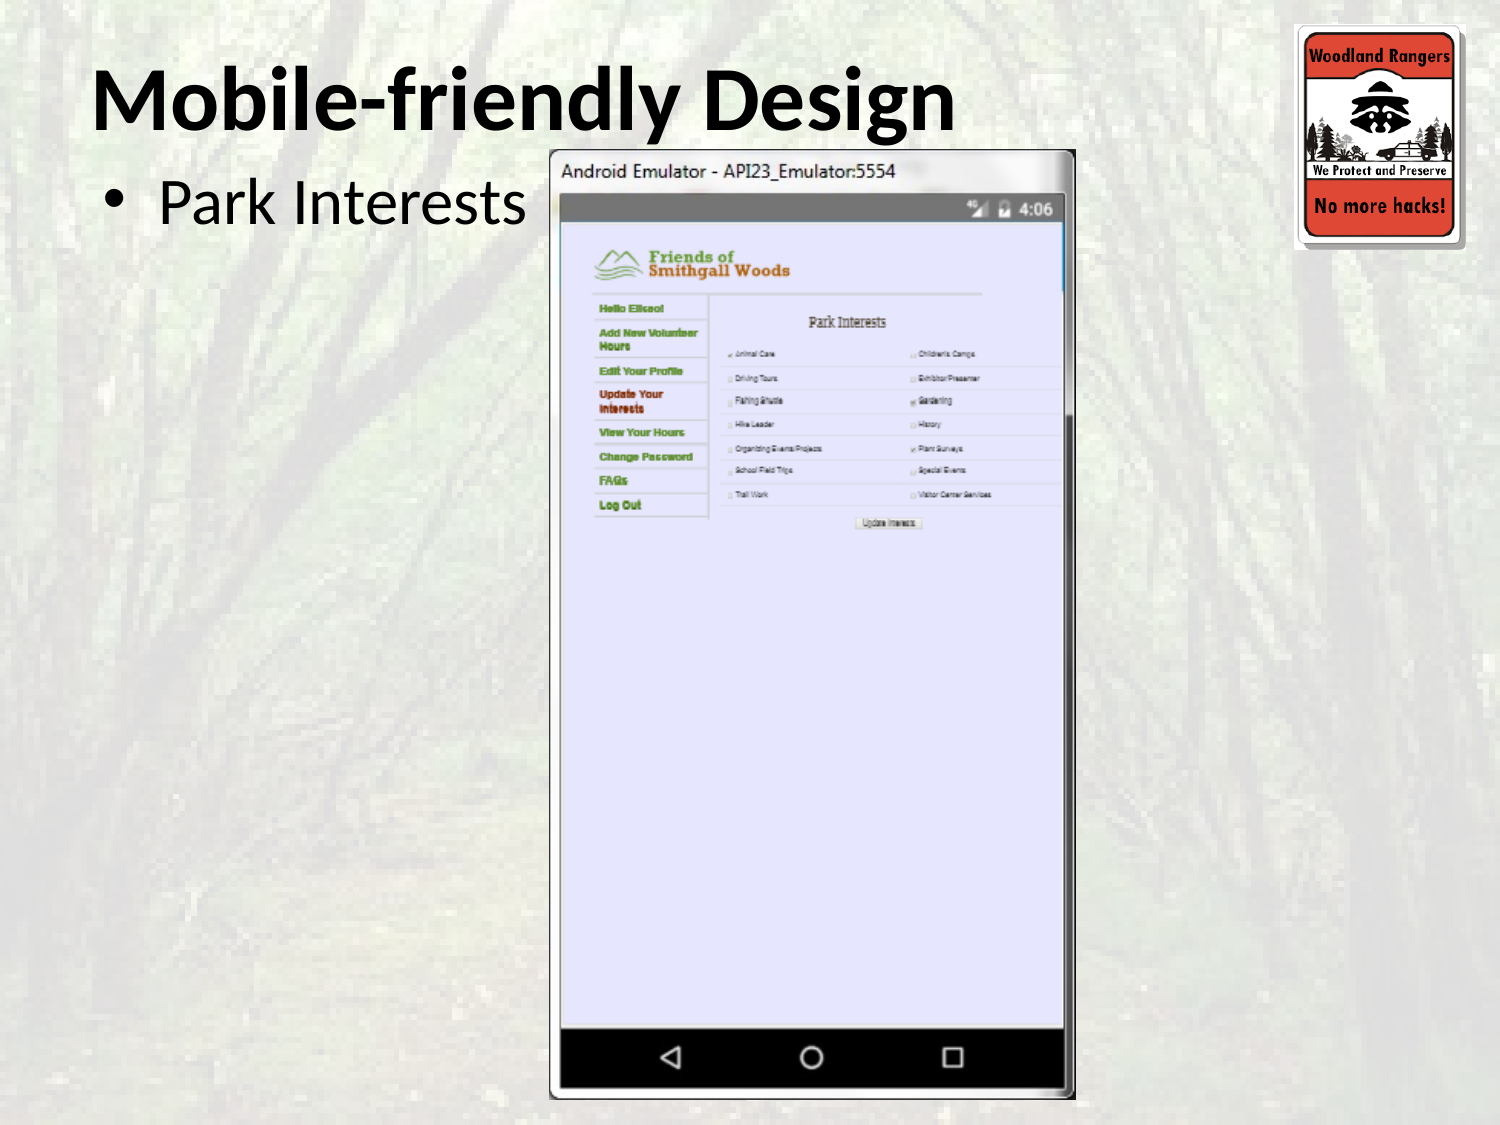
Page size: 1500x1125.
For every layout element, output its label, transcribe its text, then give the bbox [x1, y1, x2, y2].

picture [1294, 24, 1466, 250]
list Park Interests [87, 149, 548, 925]
picture [549, 149, 1076, 1101]
title Mobile-friendly Design [75, 12, 1350, 175]
